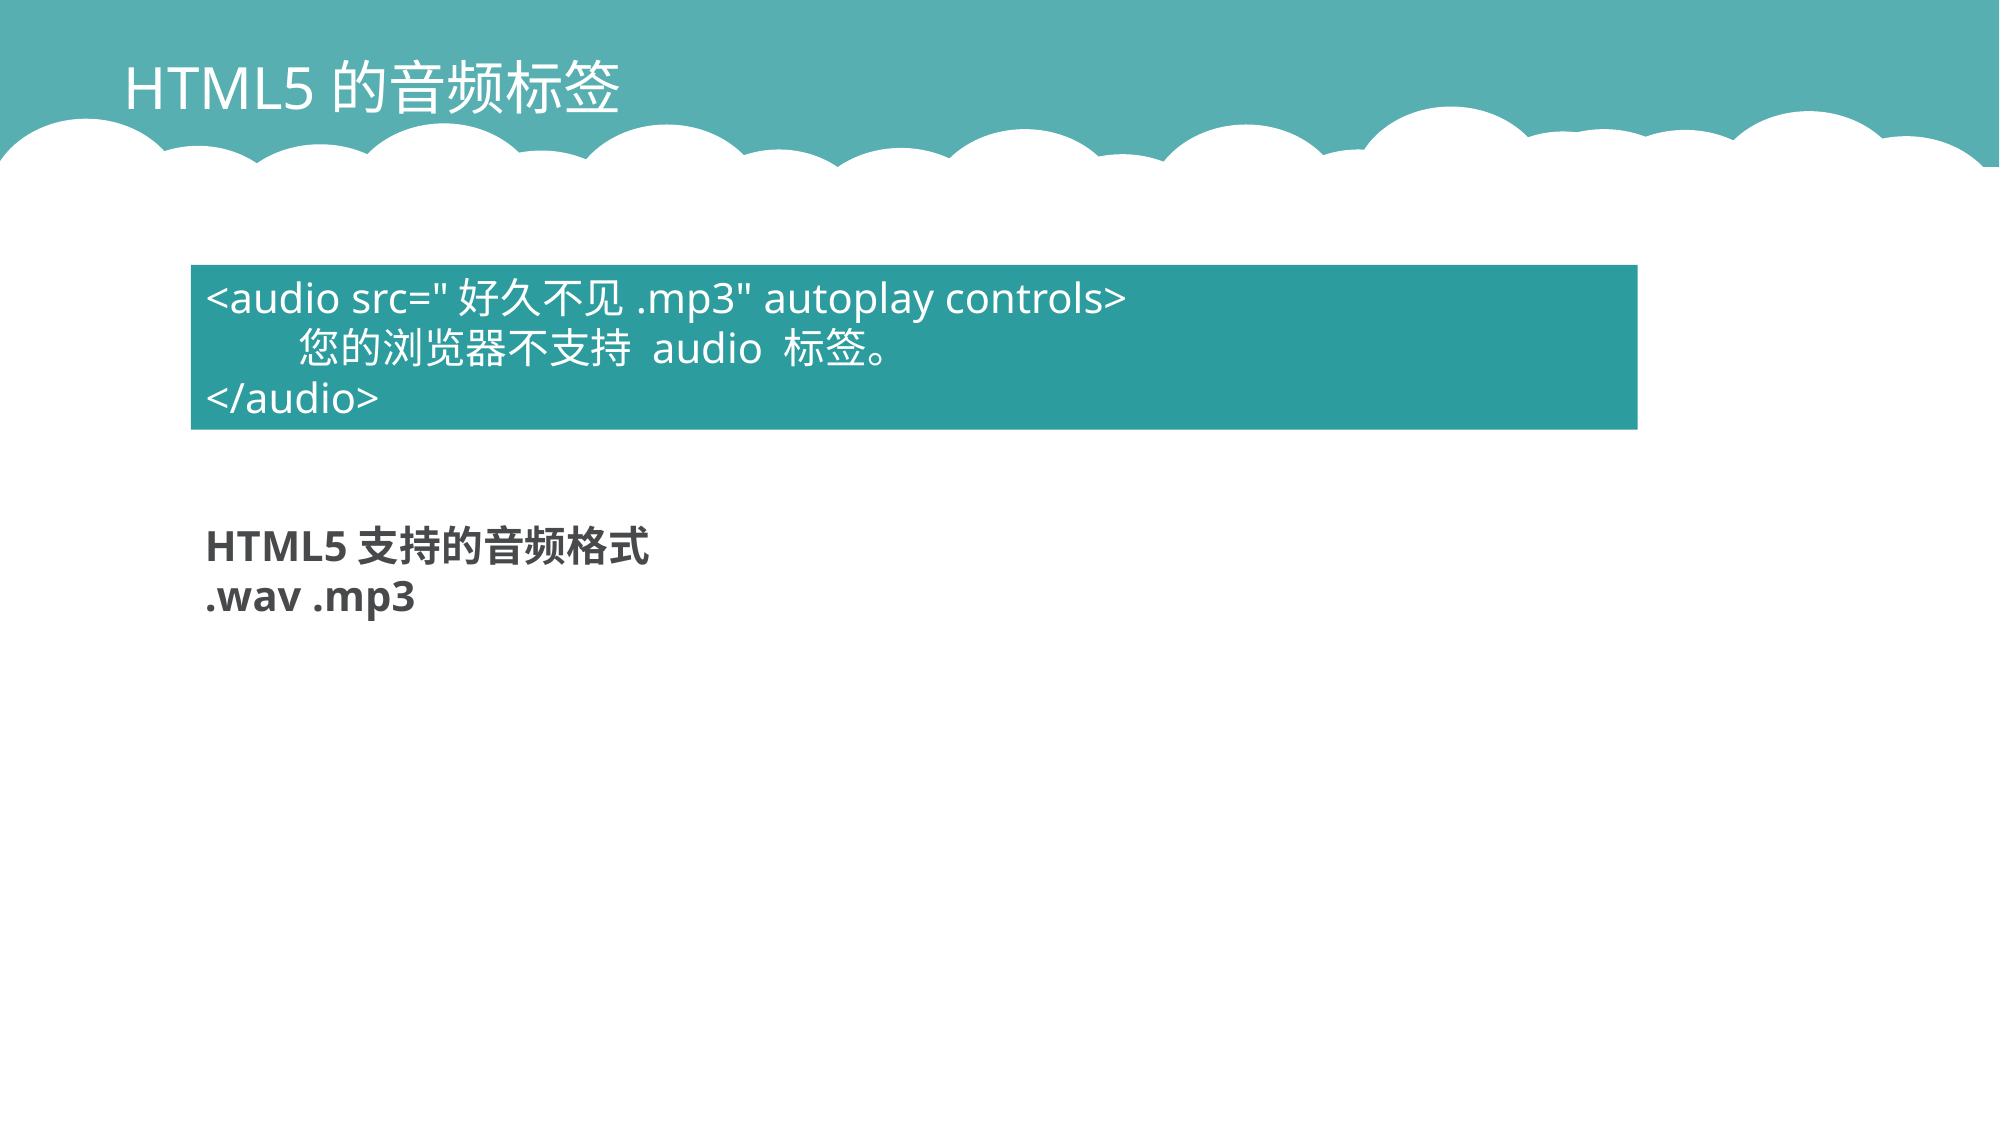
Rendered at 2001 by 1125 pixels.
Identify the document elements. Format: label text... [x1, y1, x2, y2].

text_box HTML5的音频标签 [109, 43, 637, 199]
text_box HTML5支持的音频格式 .wav .mp3 [190, 512, 665, 628]
text_box <audio src="好久不见.mp3" autoplay controls> 您的浏览器不支持 audio 标签。 </audio> [190, 264, 1638, 430]
